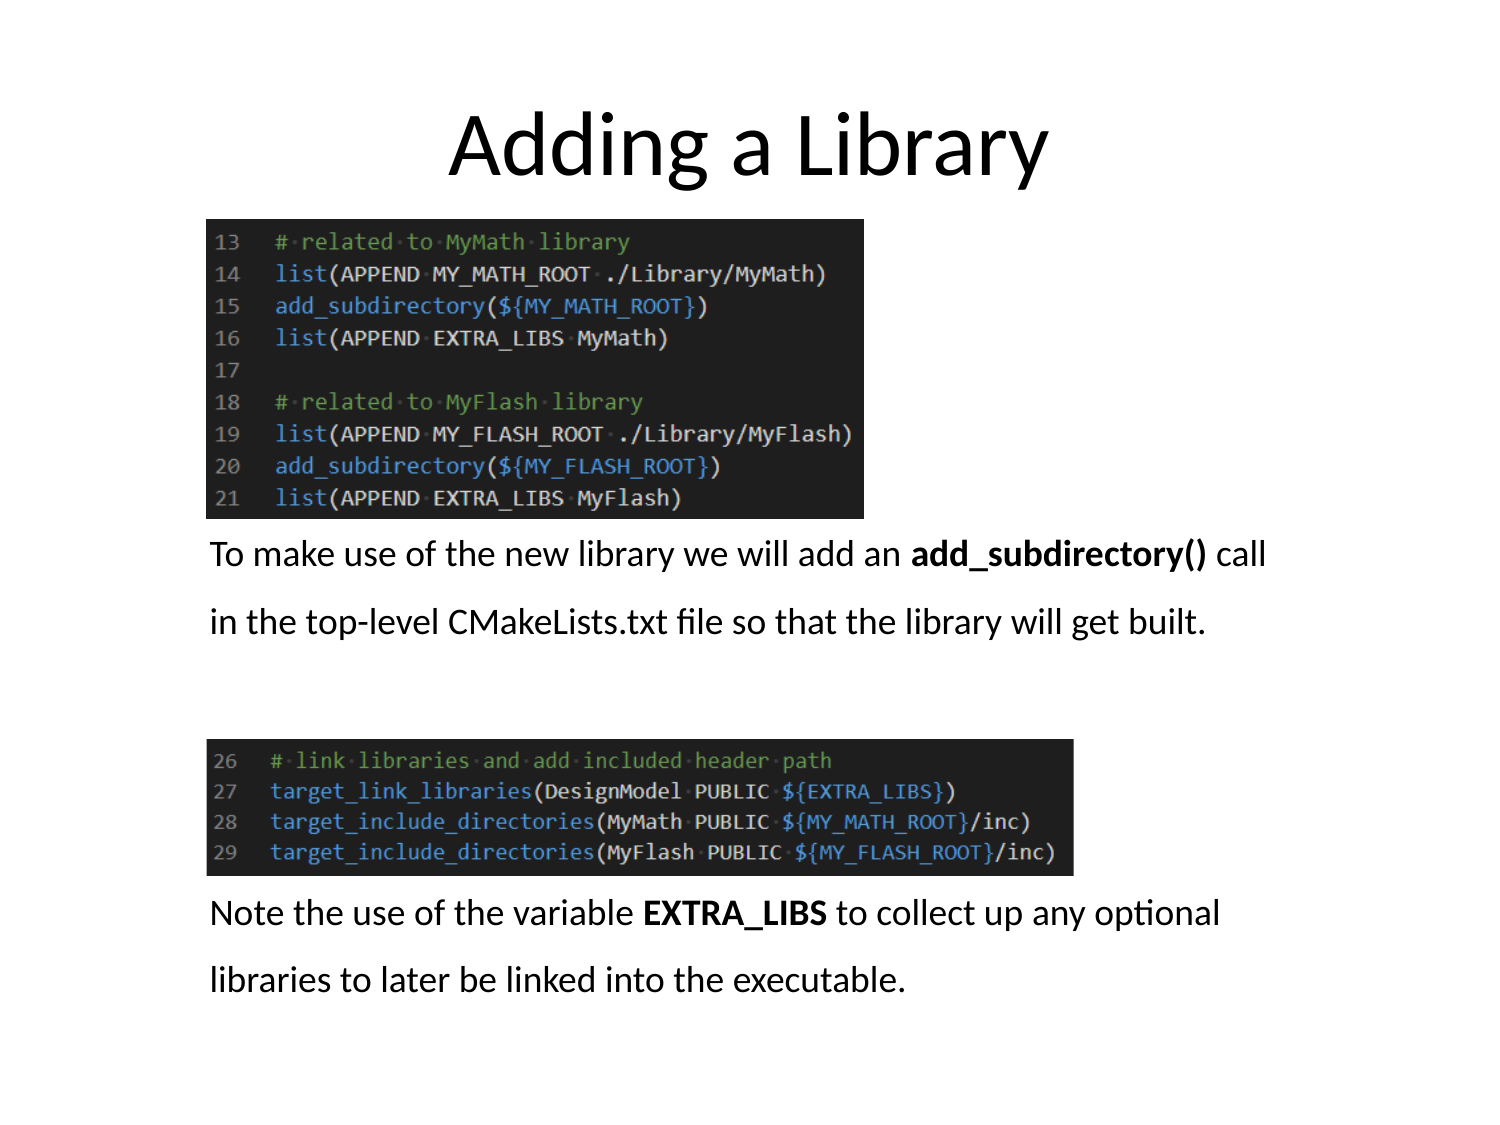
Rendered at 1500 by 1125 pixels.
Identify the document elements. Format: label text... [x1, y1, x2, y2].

text_box To make use of the new library we will add an add_subdirectory() call in the top-level CMakeLists.txt file so that the library will get built. [194, 499, 1317, 650]
title Adding a Library [75, 45, 1425, 233]
text_box Note the use of the variable EXTRA_LIBS to collect up any optional libraries to later be linked into the executable. [194, 857, 1258, 1008]
picture [206, 739, 1074, 876]
picture [206, 219, 864, 519]
